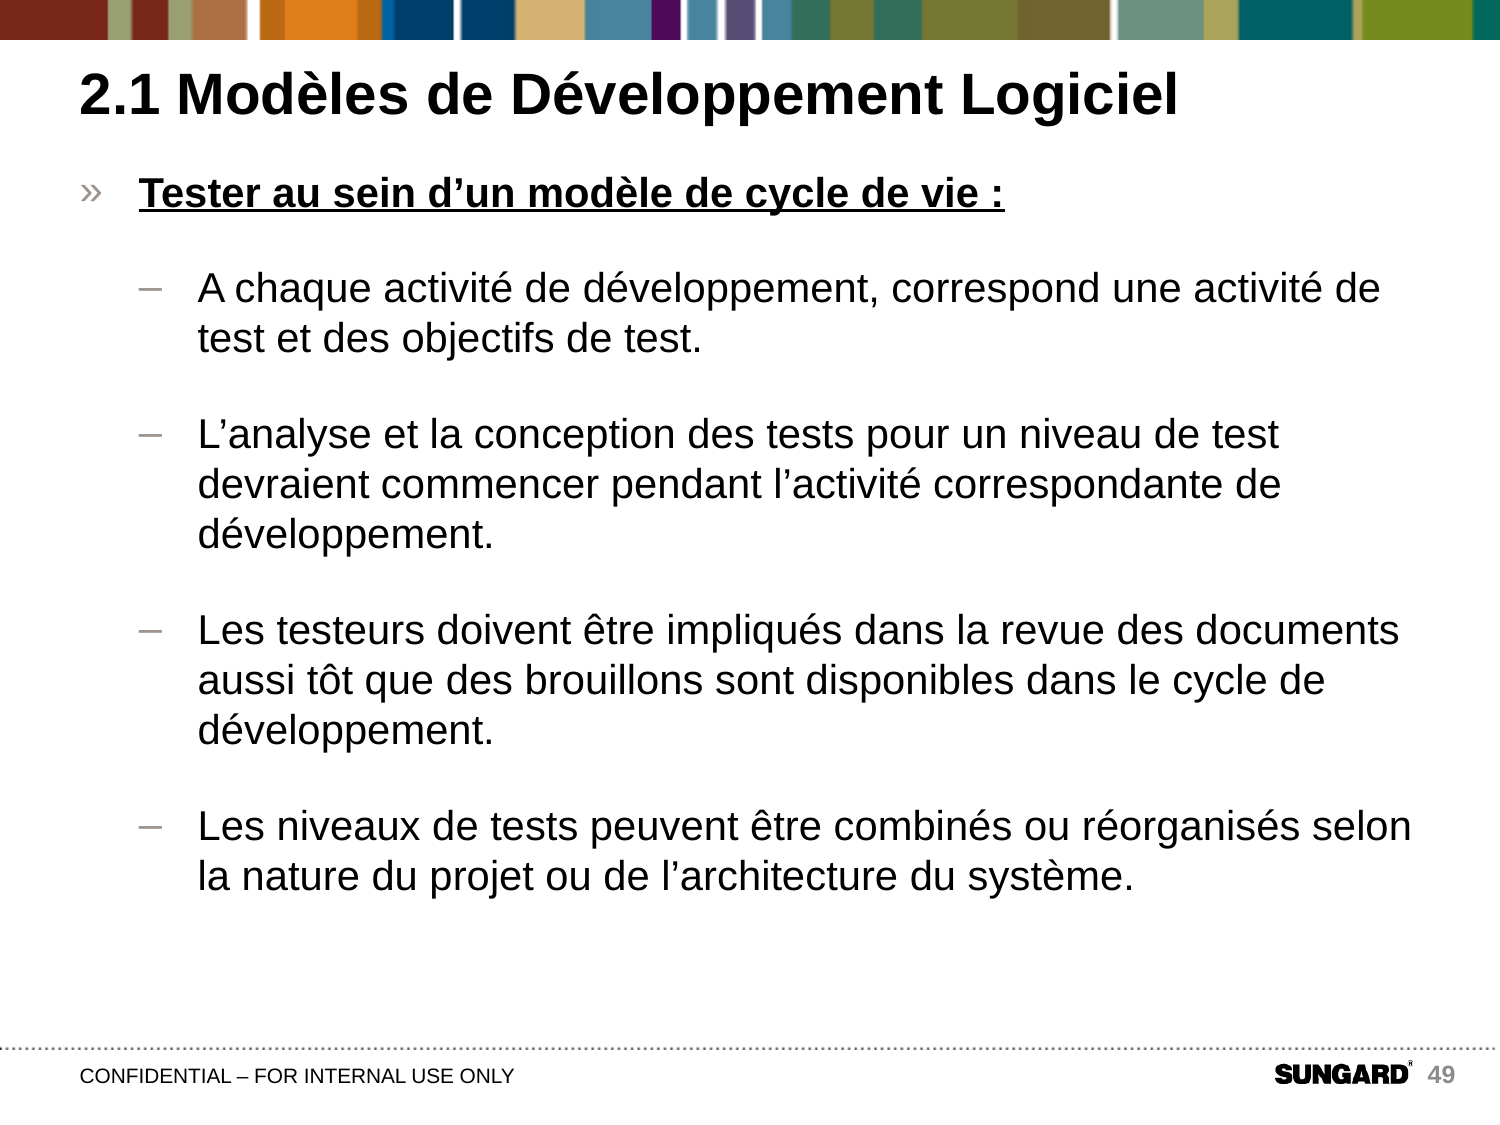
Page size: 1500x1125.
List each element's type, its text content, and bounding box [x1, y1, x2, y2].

picture [1275, 1060, 1396, 1084]
picture [0, 0, 1500, 40]
title 2.1 Modèles de Développement Logiciel [79, 55, 1456, 146]
text_box 49 [1396, 1058, 1456, 1088]
list Tester au sein d’un modèle de cycle de vie : A chaque activité de développement, correspond une activité de test et des objectifs de test. L’analyse et la conception des tests pour un niveau de test devraient commencer pendant l’activité correspondante de développement. Les testeurs doivent être impliqués dans la revue des documents aussi tôt que des brouillons sont disponibles dans le cycle de développement. Les niveaux de tests peuvent être combinés ou réorganisés selon la nature du projet ou de l’architecture du système. [79, 165, 1456, 1022]
picture [0, 1043, 1500, 1050]
